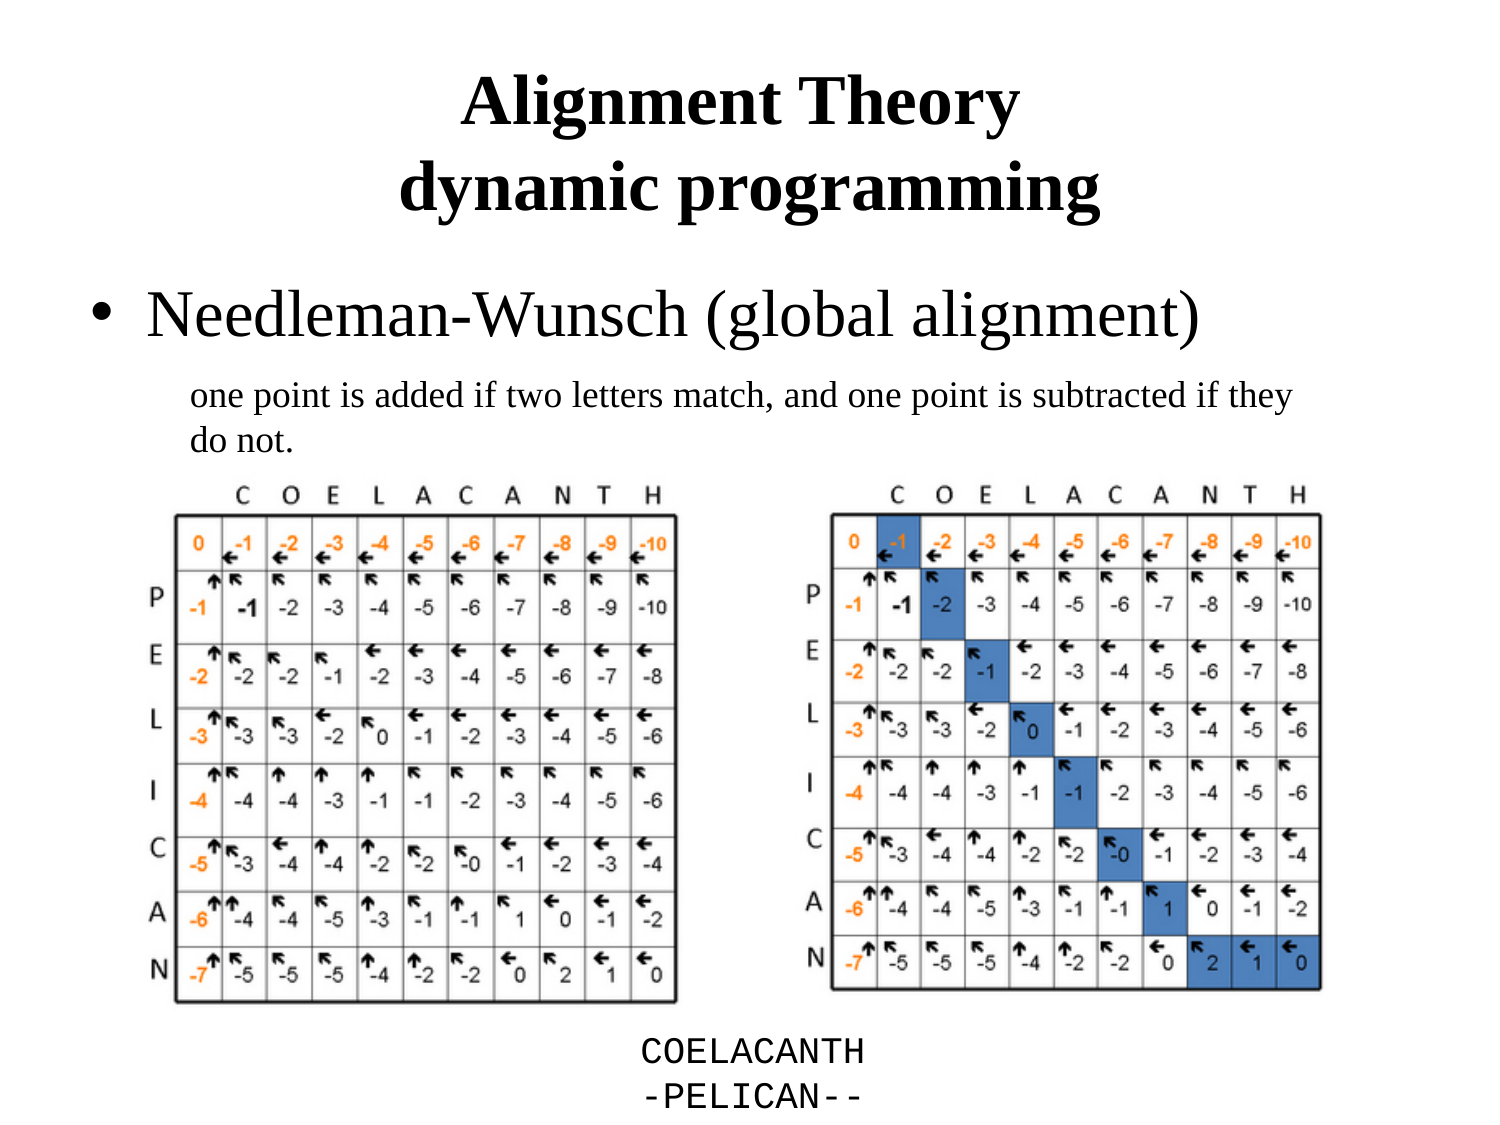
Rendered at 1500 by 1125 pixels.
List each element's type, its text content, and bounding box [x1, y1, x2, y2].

text_box COELACANTH -PELICAN-- [625, 1018, 881, 1124]
picture [794, 474, 1338, 1001]
title Alignment Theory dynamic programming [75, 45, 1425, 233]
text_box one point is added if two letters match, and one point is subtracted if they do not. [174, 362, 1350, 468]
list Needleman-Wunsch (global alignment) [75, 262, 1425, 1005]
picture [137, 474, 694, 1013]
